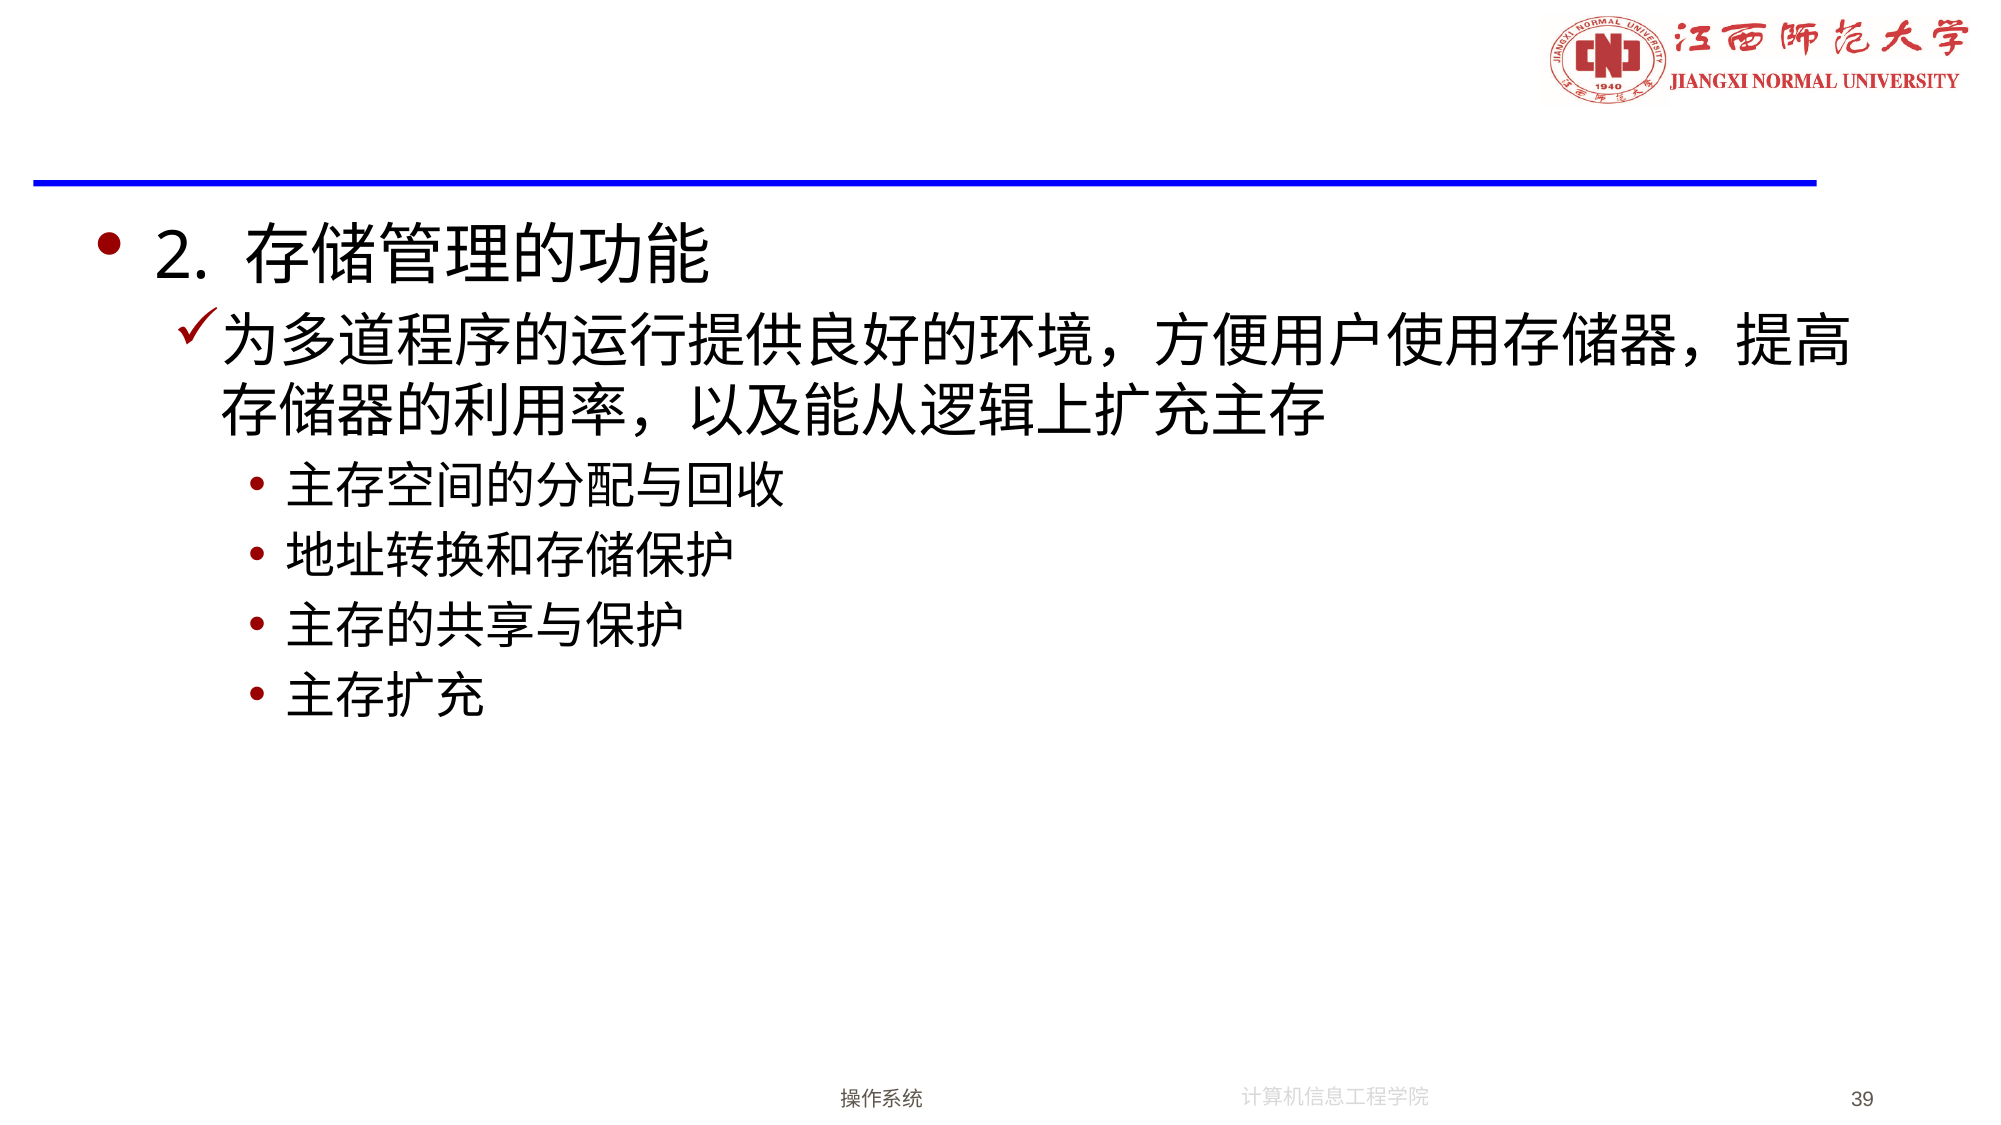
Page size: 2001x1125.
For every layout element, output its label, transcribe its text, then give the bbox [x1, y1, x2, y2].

slide_number 39 [1472, 1074, 1889, 1118]
list 2. 存储管理的功能 为多道程序的运行提供良好的环境，方便用户使用存储器，提高存储器的利用率，以及能从逻辑上扩充主存 主存空间的分配与回收 地址转换和存储保护 主存的共享与保护 主存扩充 [83, 204, 1878, 1069]
picture [1539, 14, 1970, 107]
footer 操作系统 [565, 1074, 1199, 1118]
